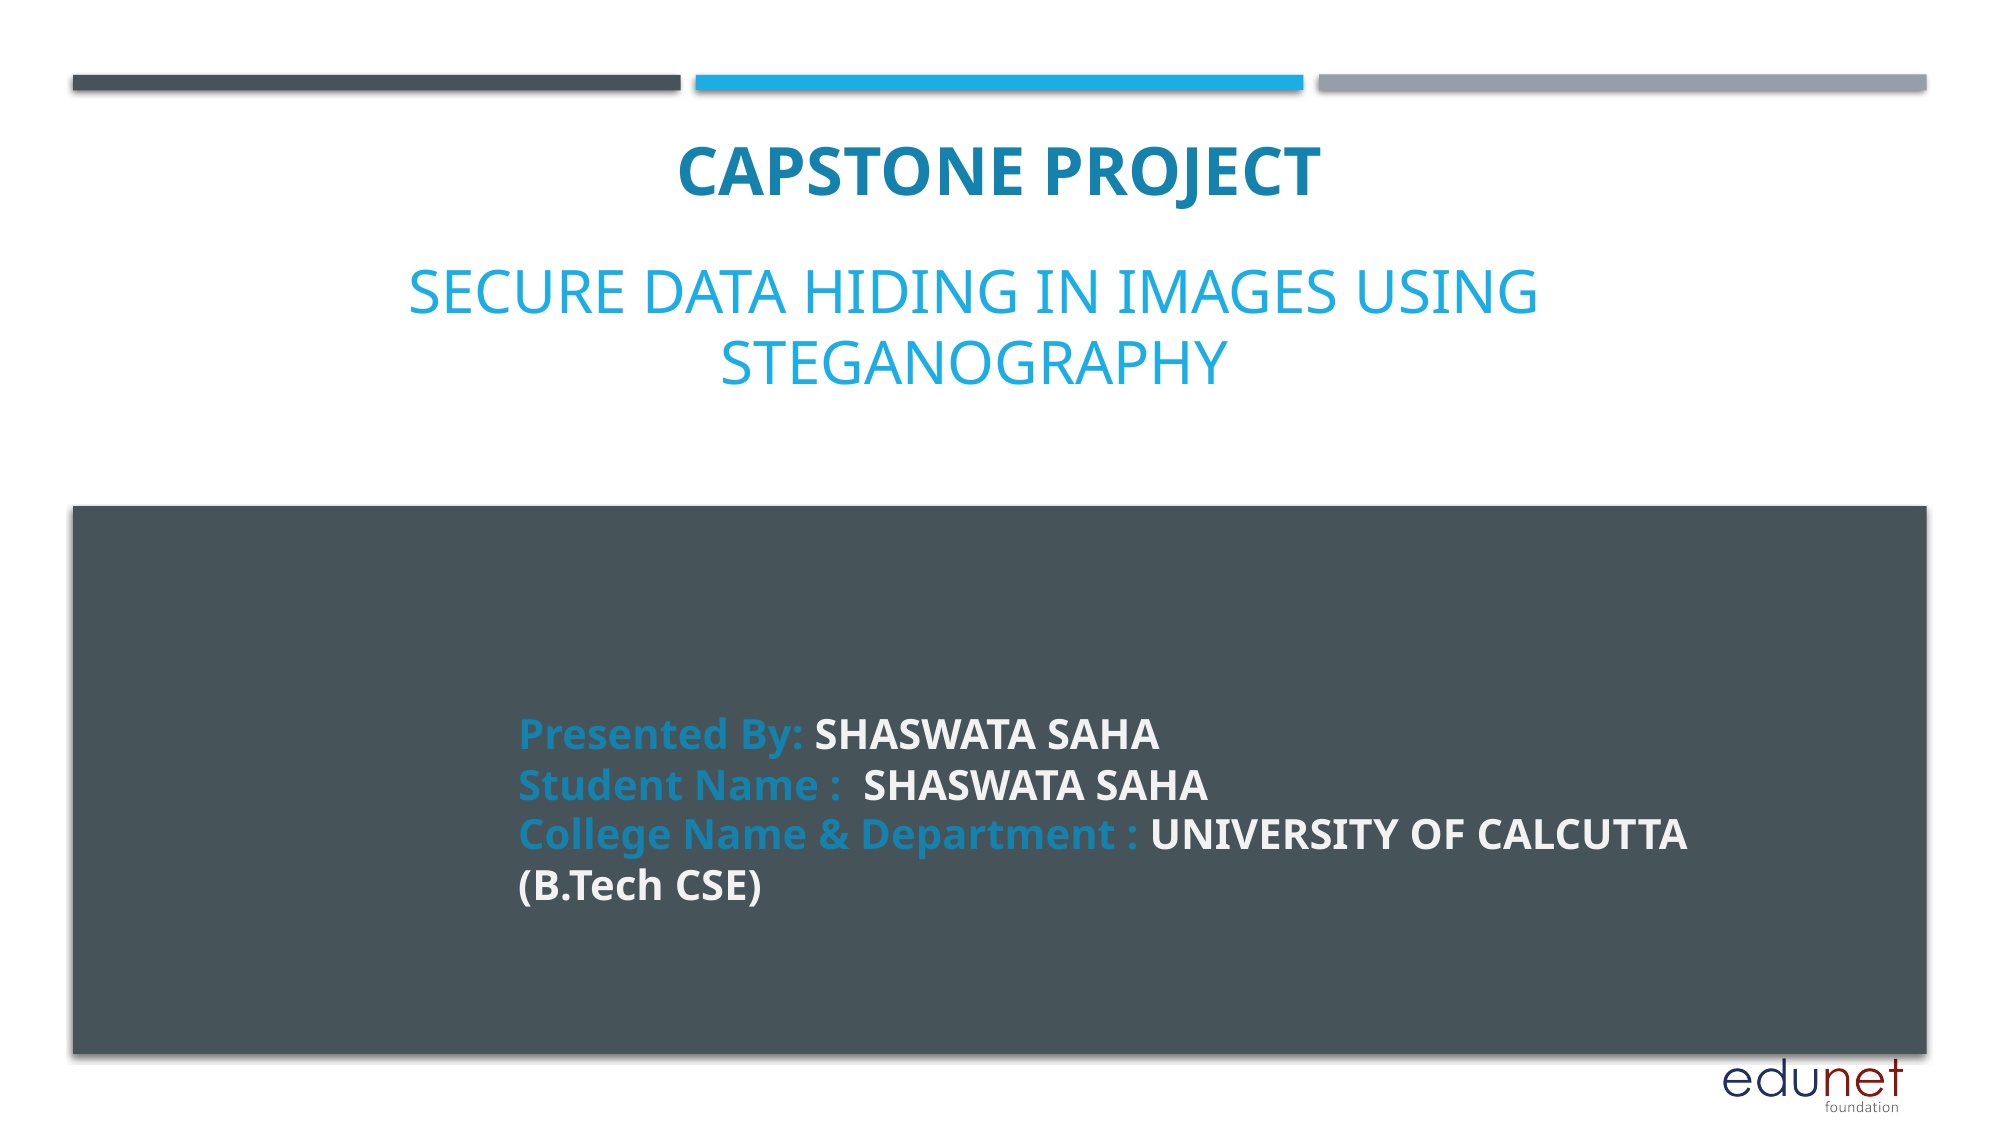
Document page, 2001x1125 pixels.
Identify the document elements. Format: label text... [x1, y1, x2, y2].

text_box Presented By: SHASWATA SAHA Student Name : SHASWATA SAHA College Name & Department : UNIVERSITY OF CALCUTTA (B.Tech CSE) [503, 700, 1813, 966]
text_box CAPSTONE PROJECT [0, 121, 2000, 217]
picture [1719, 1056, 1905, 1116]
title SECURE DATA HIDING IN IMAGES USING STEGANOGRAPHY [224, 244, 1725, 405]
